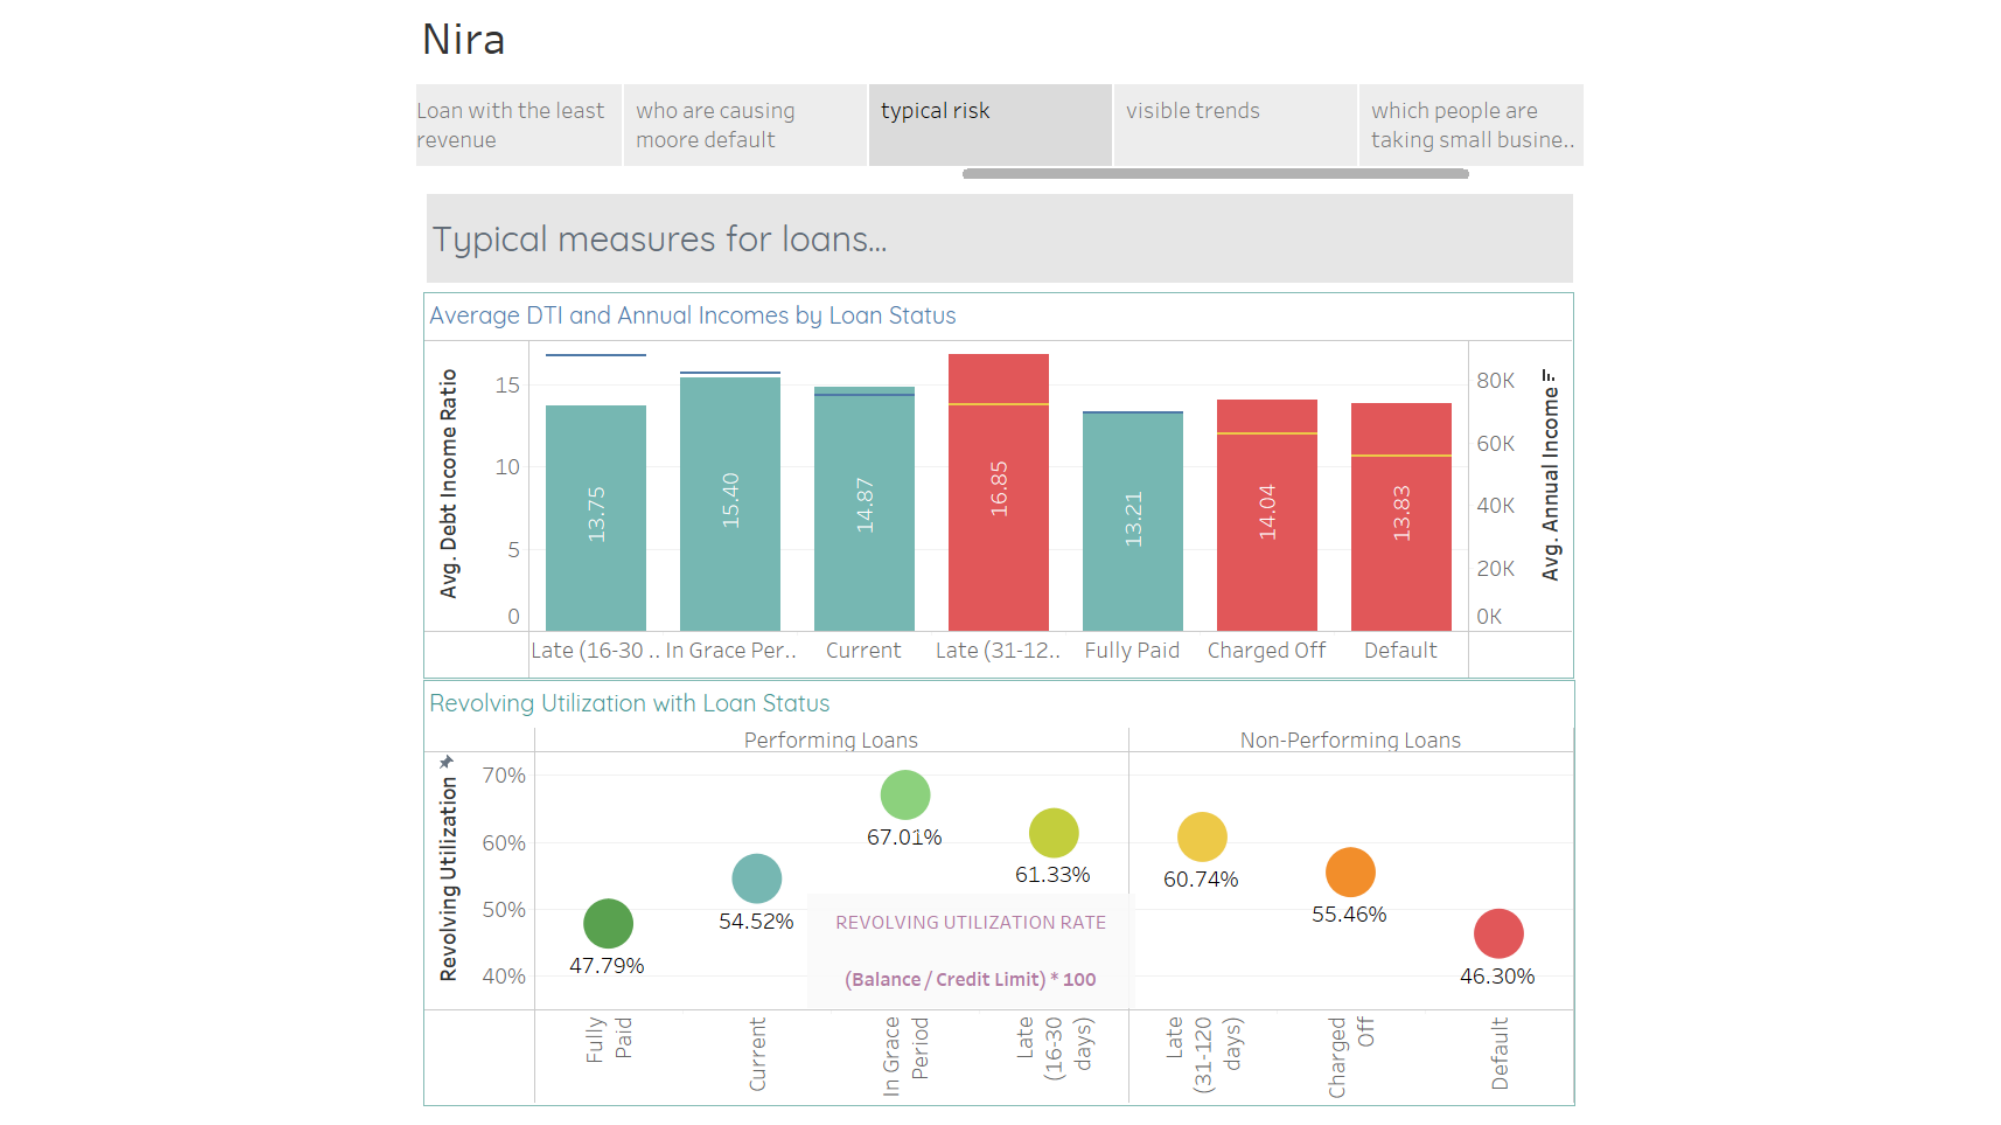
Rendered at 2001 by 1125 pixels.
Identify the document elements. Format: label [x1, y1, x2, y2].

picture [407, 0, 1593, 1125]
